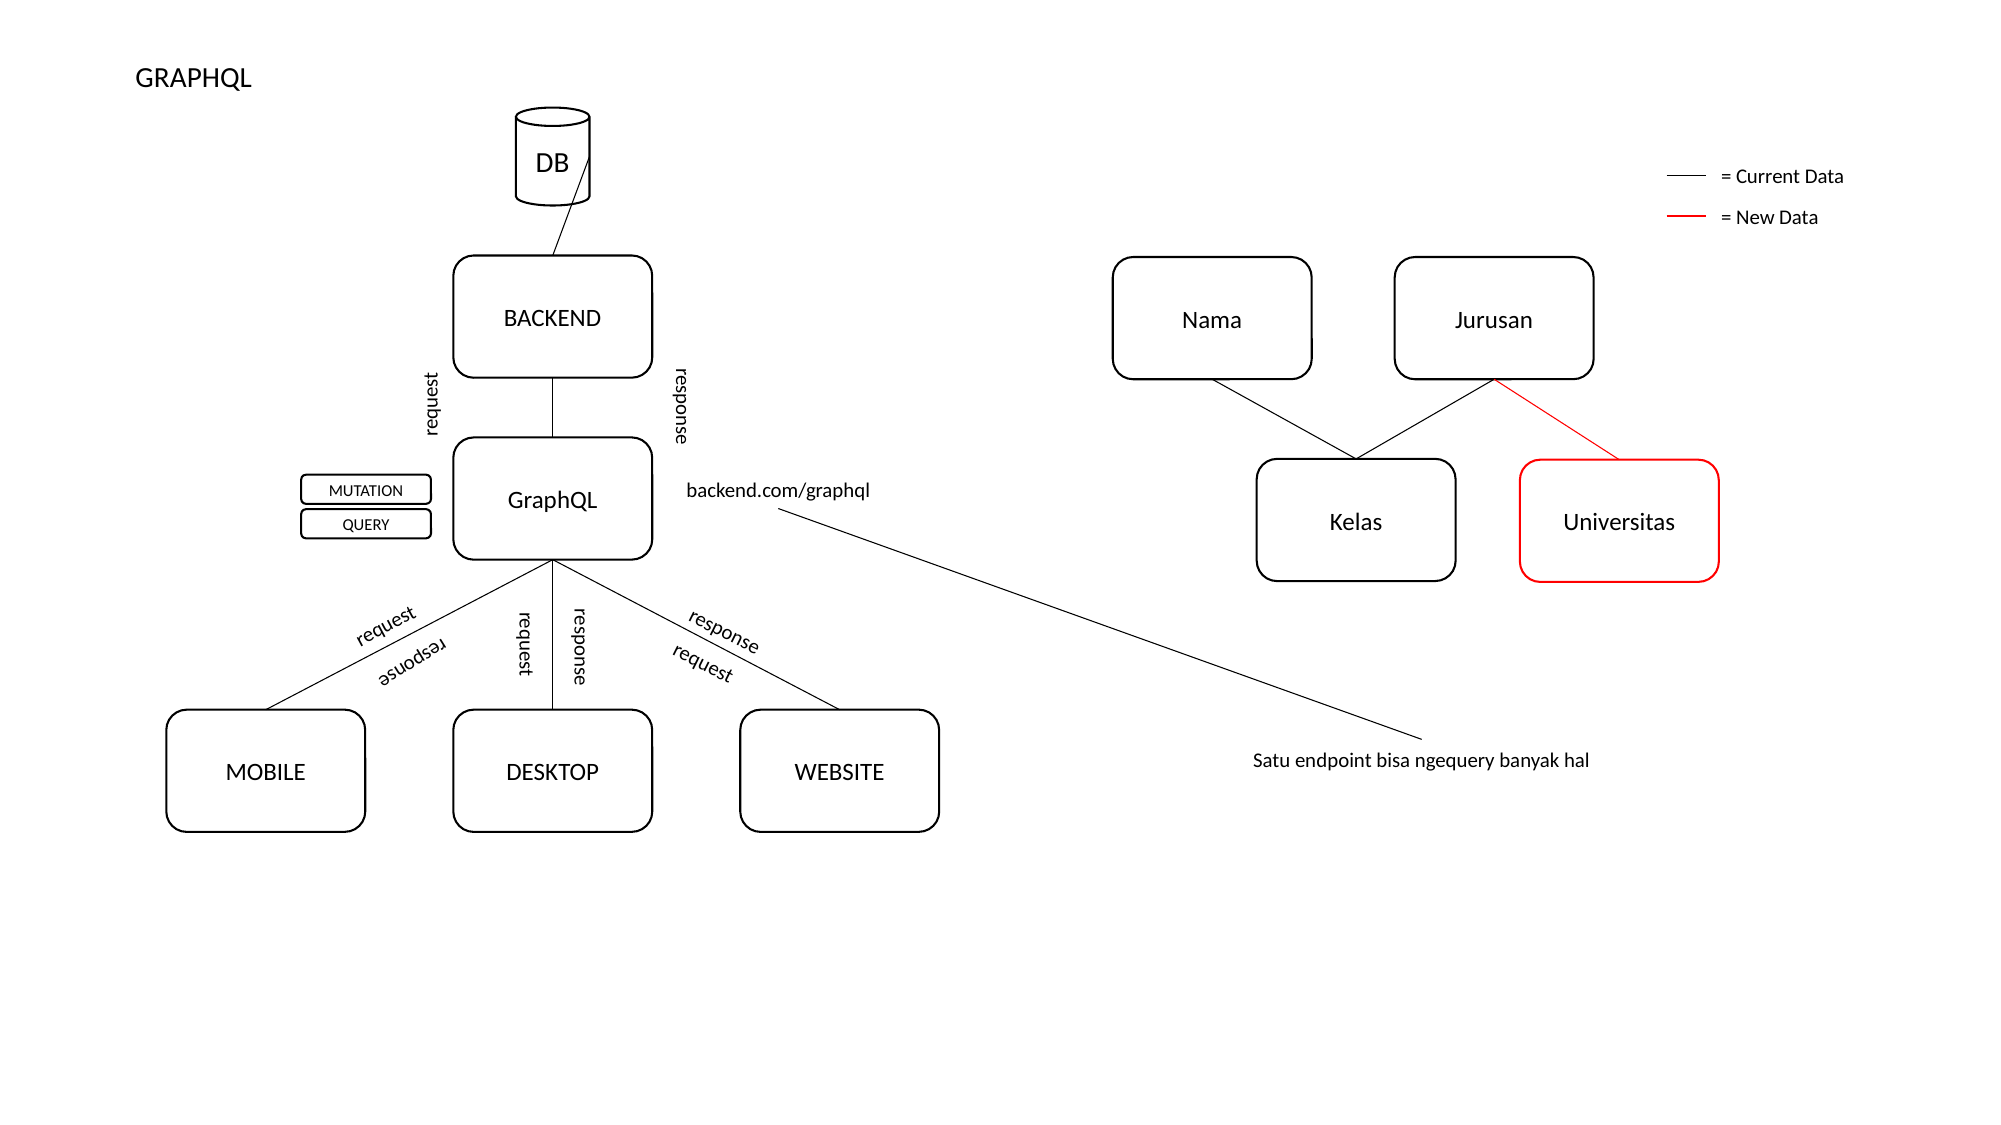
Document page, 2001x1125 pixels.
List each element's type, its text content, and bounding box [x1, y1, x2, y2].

text_box Jurusan [1393, 255, 1595, 379]
text_box GraphQL [452, 436, 654, 559]
text_box GRAPHQL [120, 51, 268, 101]
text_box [1356, 379, 1494, 459]
text_box DB [514, 106, 591, 207]
text_box Universitas [1518, 458, 1720, 583]
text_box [778, 509, 1422, 740]
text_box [552, 559, 778, 710]
text_box = New Data [1706, 196, 1867, 236]
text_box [265, 559, 552, 710]
text_box DESKTOP [452, 710, 654, 833]
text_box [1494, 379, 1620, 460]
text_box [301, 474, 431, 539]
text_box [1212, 379, 1356, 459]
text_box request [409, 357, 450, 452]
text_box Nama [1111, 255, 1313, 381]
text_box = Current Data [1706, 155, 1867, 196]
text_box WEBSITE [739, 710, 941, 833]
text_box response [664, 353, 705, 460]
text_box BACKEND [452, 254, 654, 379]
text_box Kelas [1255, 459, 1457, 583]
text_box MOBILE [165, 708, 367, 833]
text_box Satu endpoint bisa ngequery banyak hal [1238, 739, 1606, 780]
text_box backend.com/graphql [671, 468, 886, 509]
